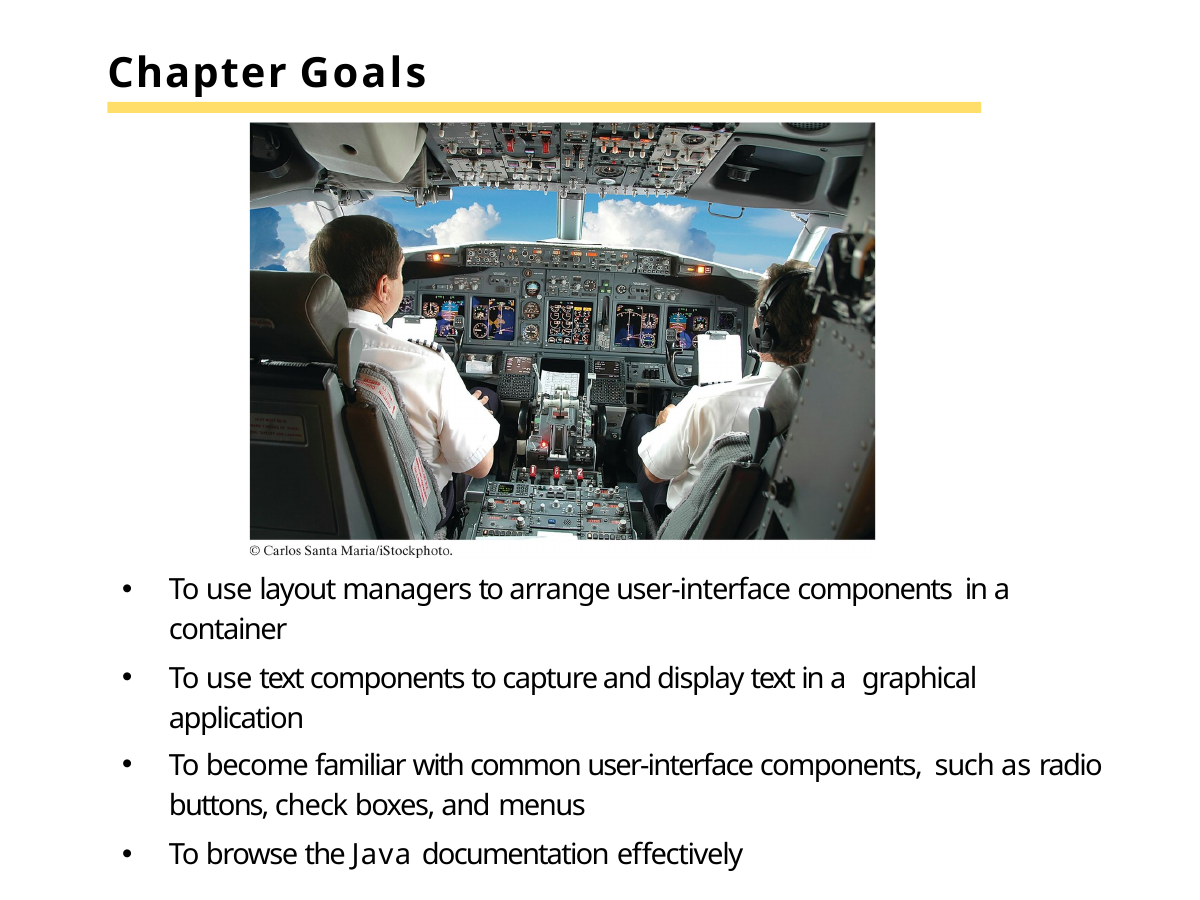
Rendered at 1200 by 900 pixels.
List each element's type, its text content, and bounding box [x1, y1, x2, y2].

title Chapter Goals [105, 45, 1095, 196]
text_box [249, 122, 876, 557]
text_box To use layout managers to arrange user‑interface components in a container To use text components to capture and display text in a graphical application To become familiar with common user-interface components, such as radio buttons, check boxes, and menus To browse the Java documentation effectively [105, 557, 1150, 878]
